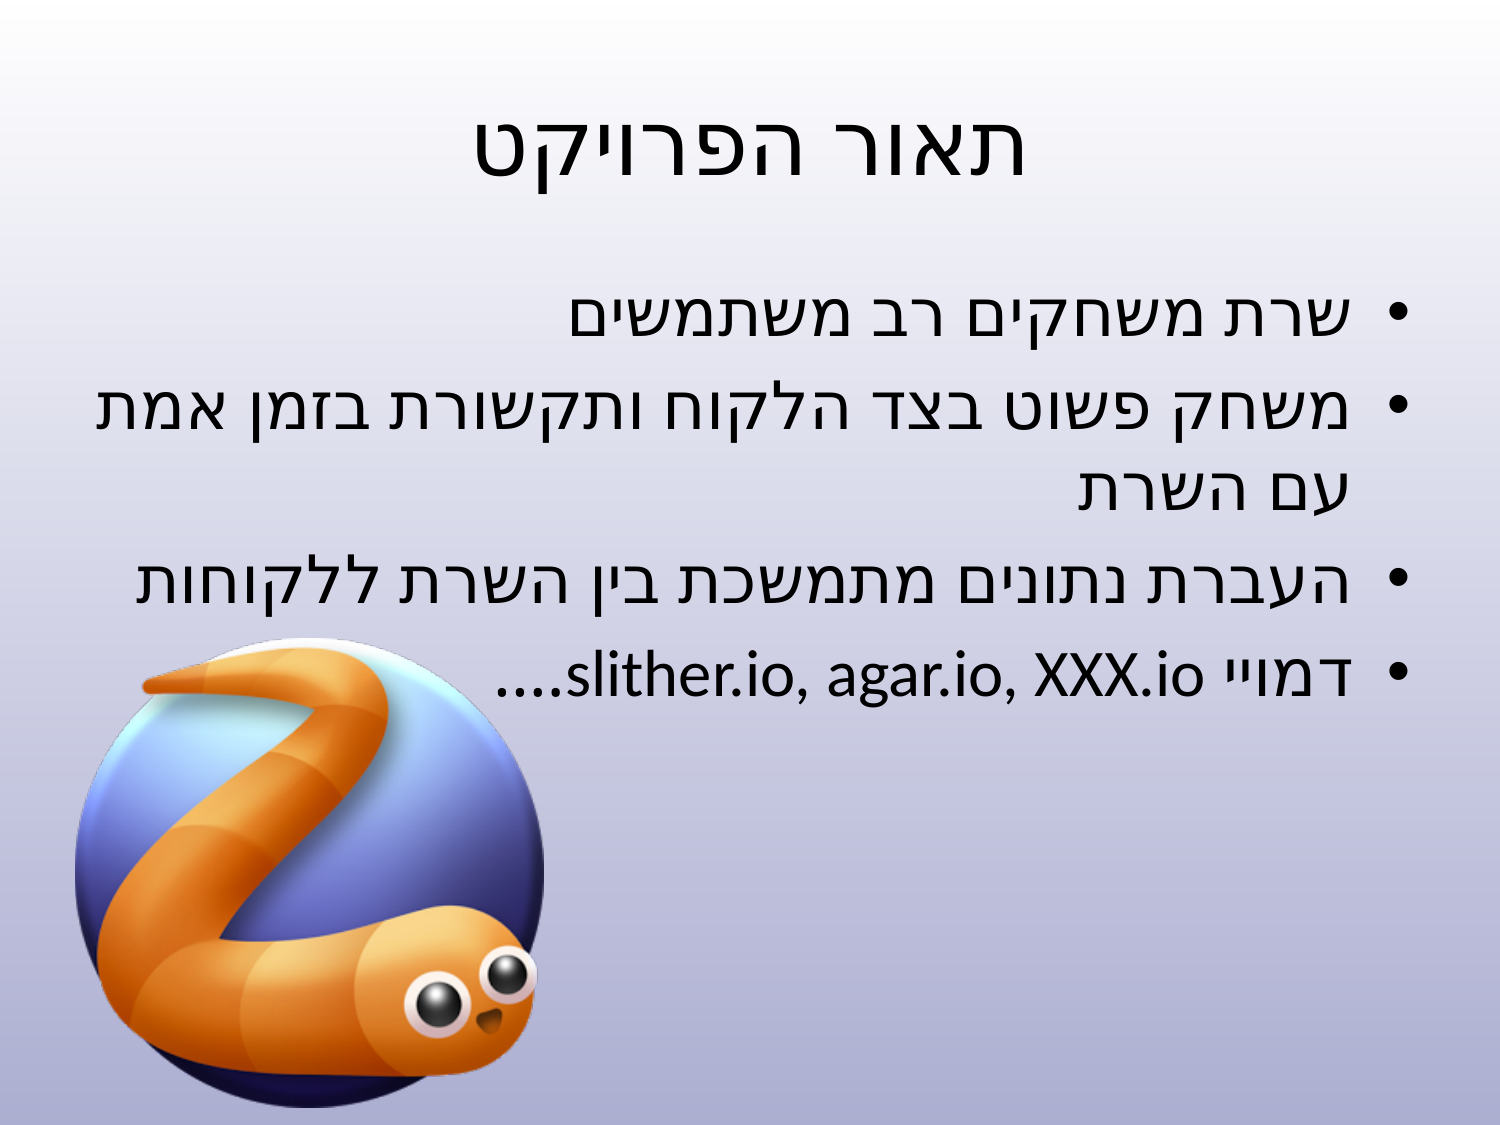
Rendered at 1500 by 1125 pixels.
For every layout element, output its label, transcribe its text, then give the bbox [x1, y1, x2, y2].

list שרת משחקים רב משתמשים משחק פשוט בצד הלקוח ותקשורת בזמן אמת עם השרת העברת נתונים מתמשכת בין השרת ללקוחות דמויי slither.io, agar.io, XXX.io…. [75, 262, 1425, 1005]
title תאור הפרויקט [75, 45, 1425, 233]
picture [74, 638, 544, 1108]
